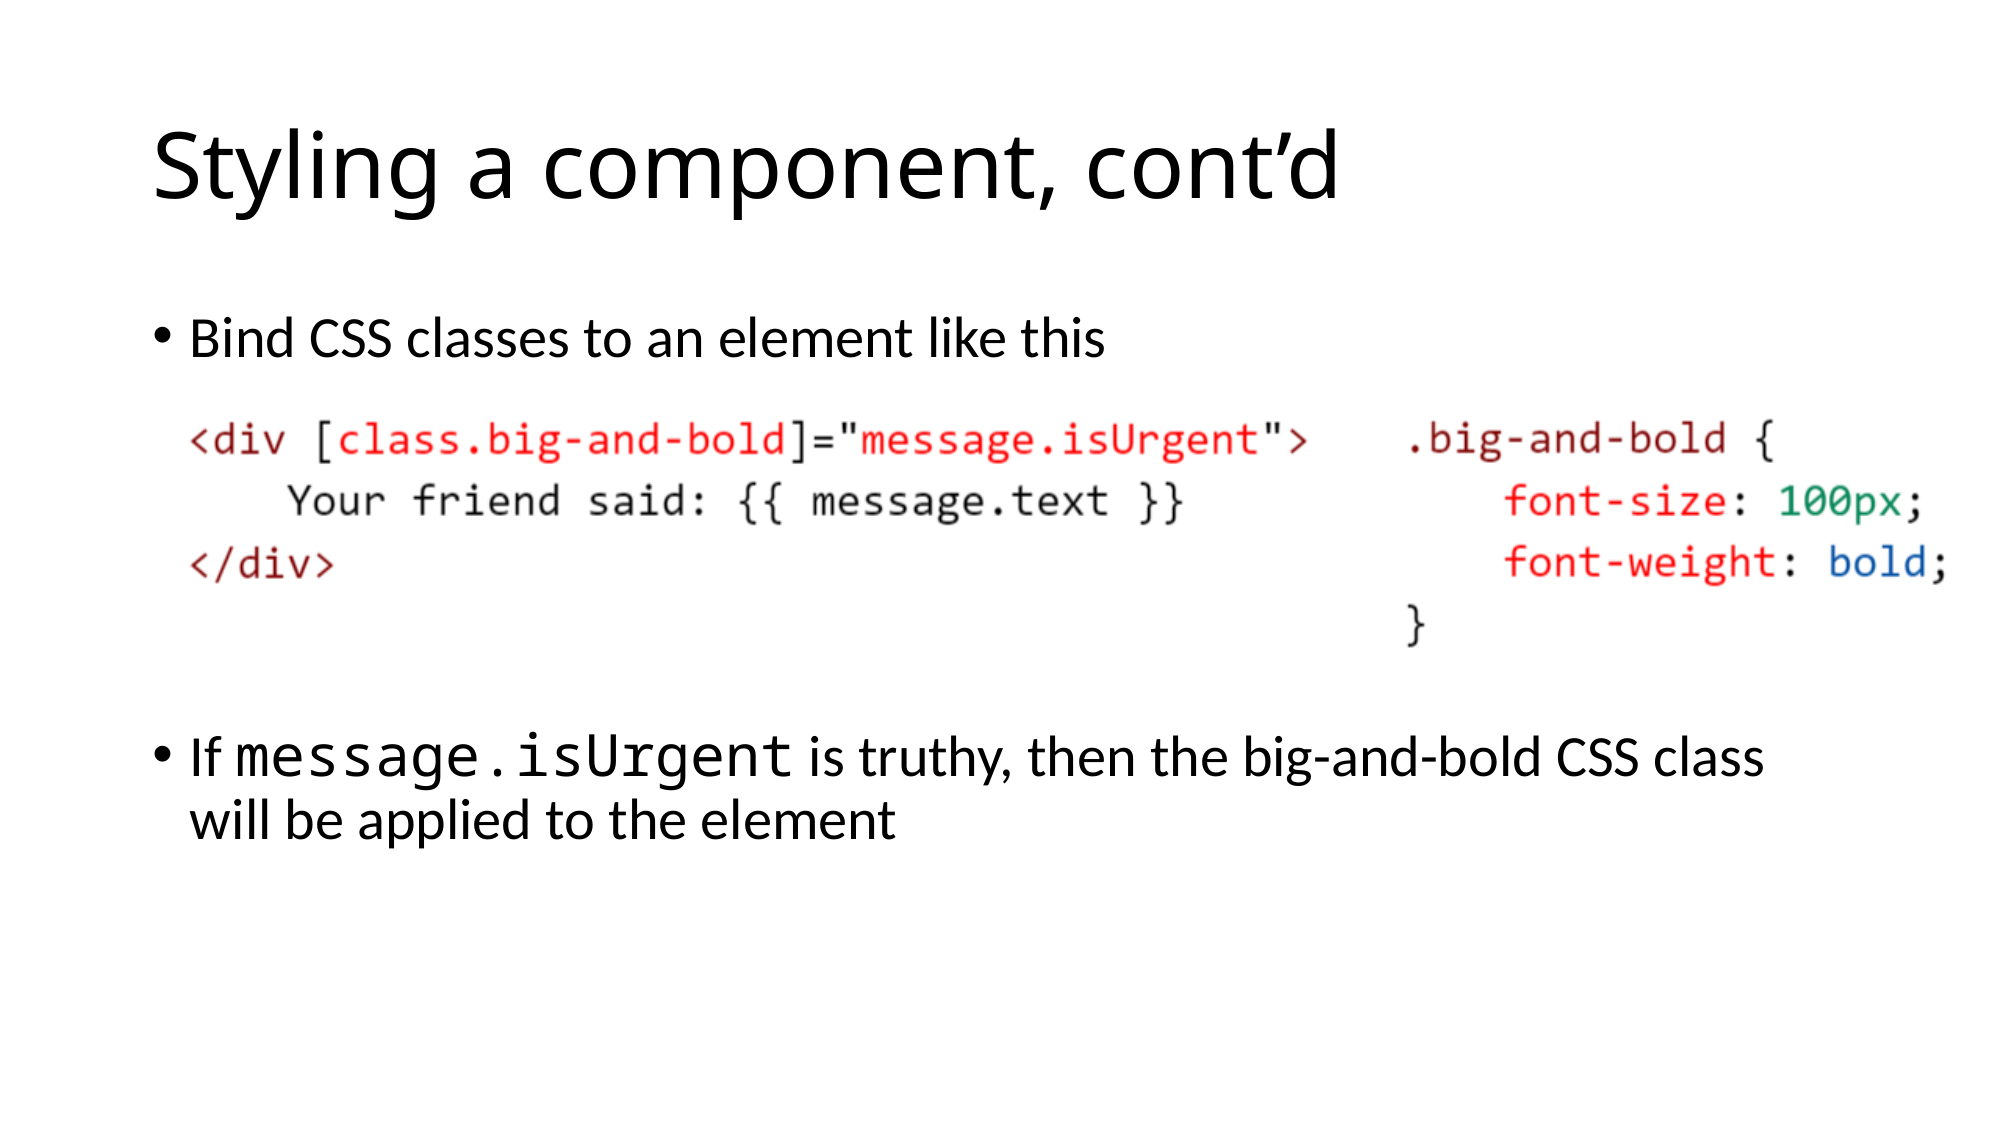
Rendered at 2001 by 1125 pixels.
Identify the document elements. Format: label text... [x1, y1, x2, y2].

list Bind CSS classes to an element like this If message.isUrgent is truthy, then the big-and-bold CSS class will be applied to the element [137, 299, 1863, 1014]
picture [1393, 394, 1969, 668]
picture [180, 409, 1320, 593]
title Styling a component, cont’d [137, 59, 1863, 278]
